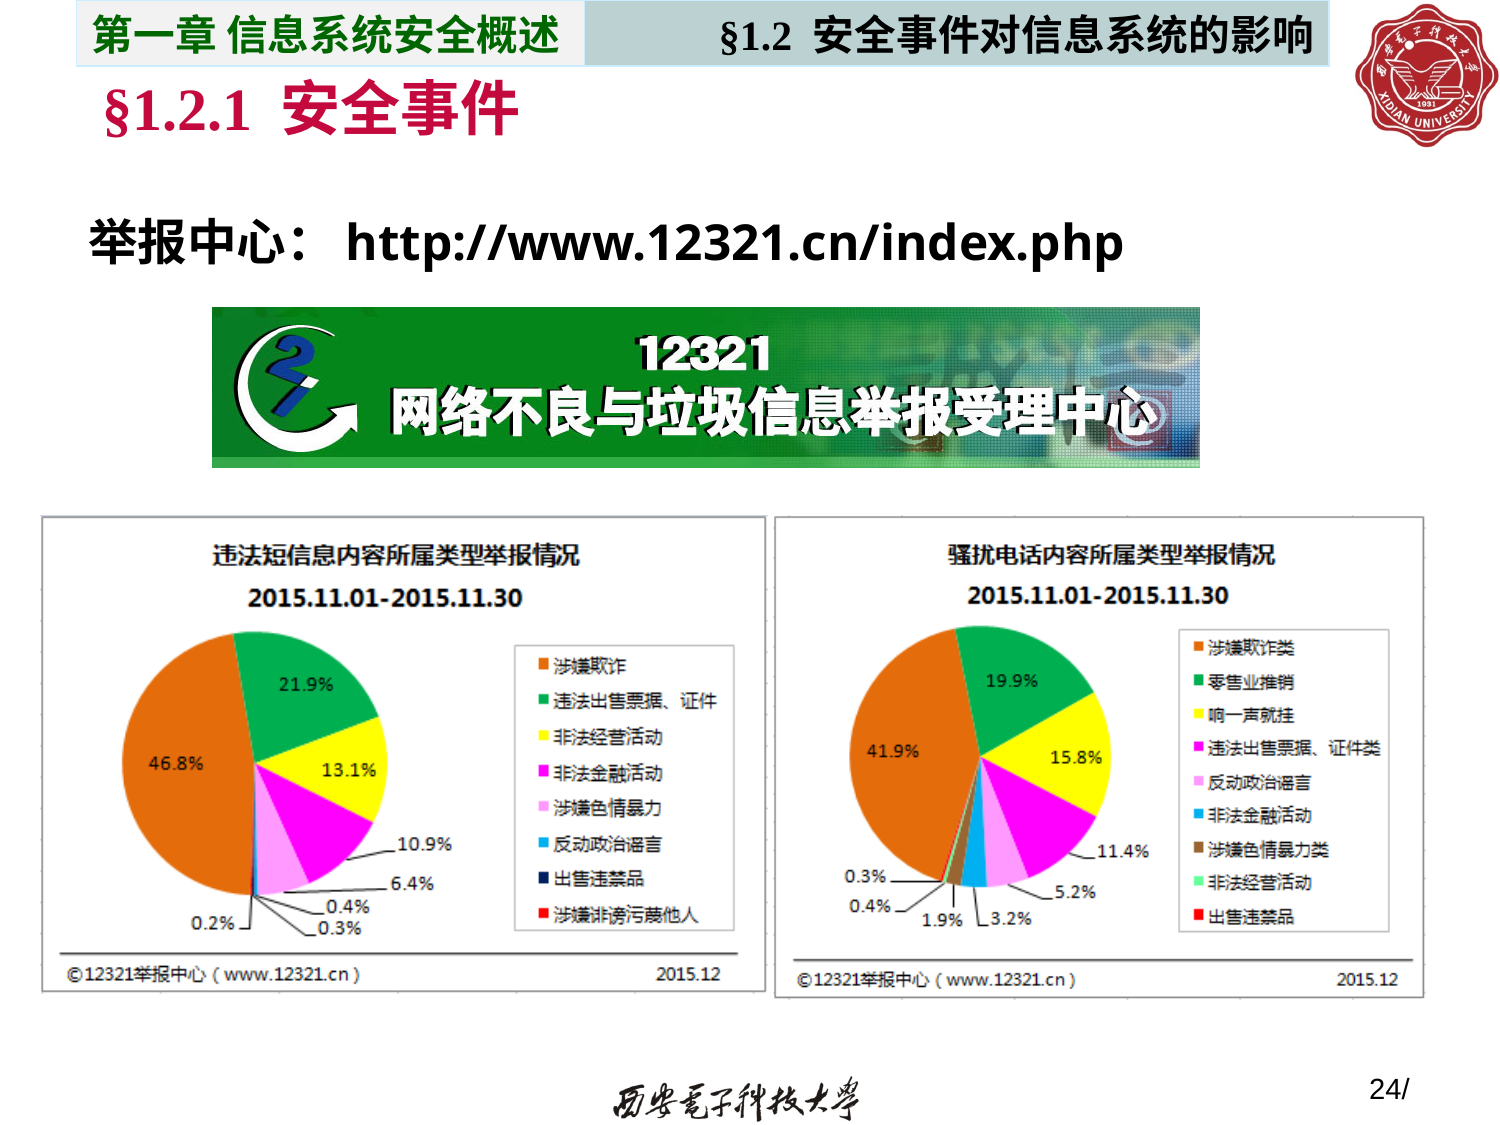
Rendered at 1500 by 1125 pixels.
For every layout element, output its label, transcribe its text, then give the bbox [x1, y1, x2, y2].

text_box 举报中心：http://www.12321.cn/index.php [73, 203, 1282, 279]
text_box §1.2 安全事件对信息系统的影响 [584, 0, 1329, 67]
text_box 第一章 信息系统安全概述 [76, 0, 584, 67]
picture [40, 514, 768, 994]
picture [612, 1076, 863, 1125]
slide_number 24 [1074, 1062, 1426, 1113]
picture [212, 307, 1201, 469]
picture [1350, 0, 1500, 150]
title §1.2.1 安全事件 [87, 62, 1351, 151]
picture [773, 514, 1426, 1000]
